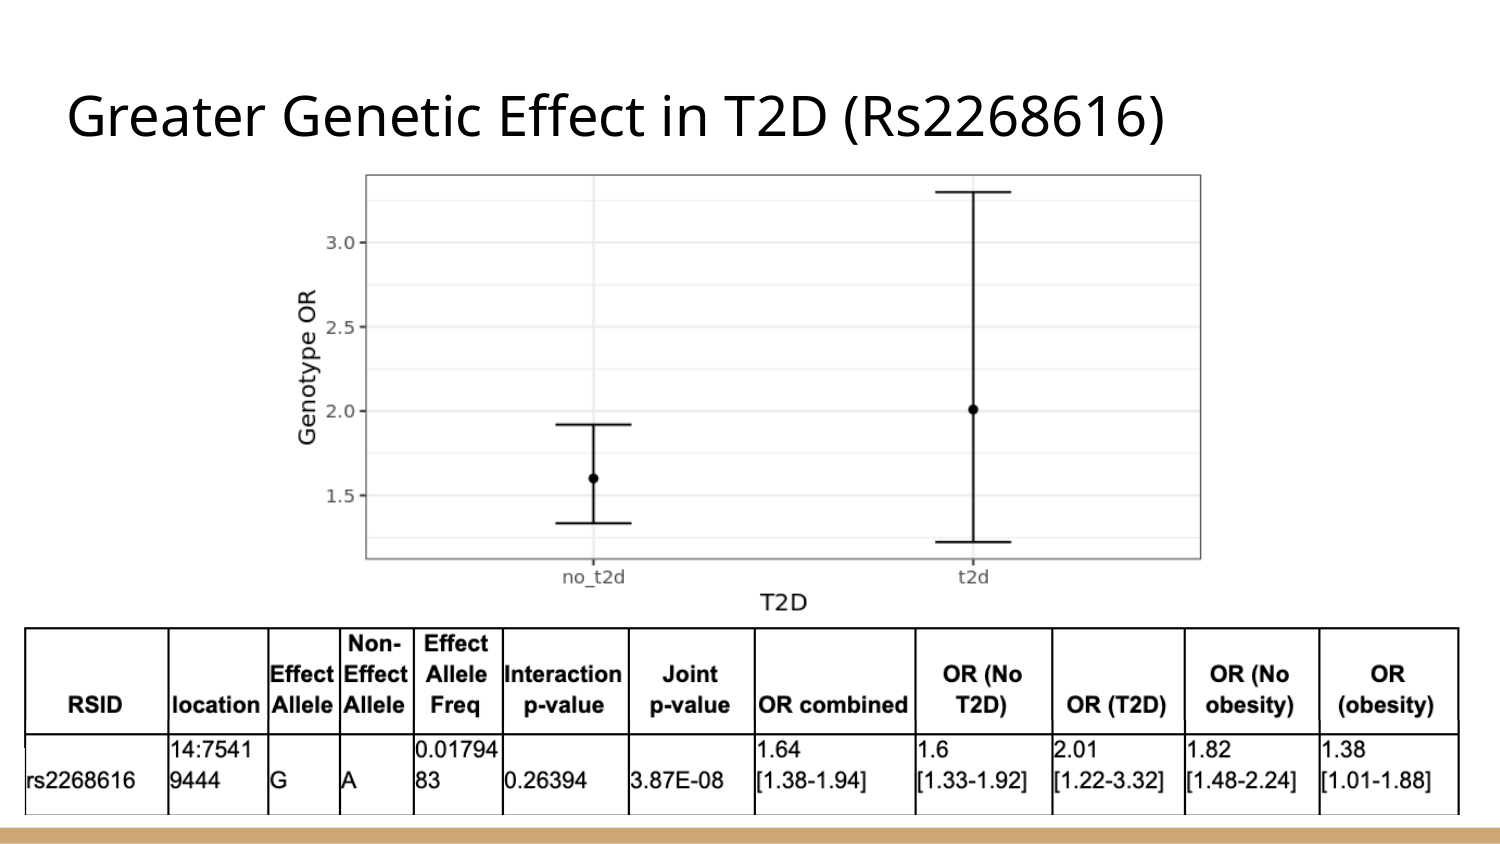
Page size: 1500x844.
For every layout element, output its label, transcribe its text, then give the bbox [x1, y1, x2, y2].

title Greater Genetic Effect in T2D (Rs2268616) [51, 26, 1449, 164]
picture [22, 162, 1476, 815]
